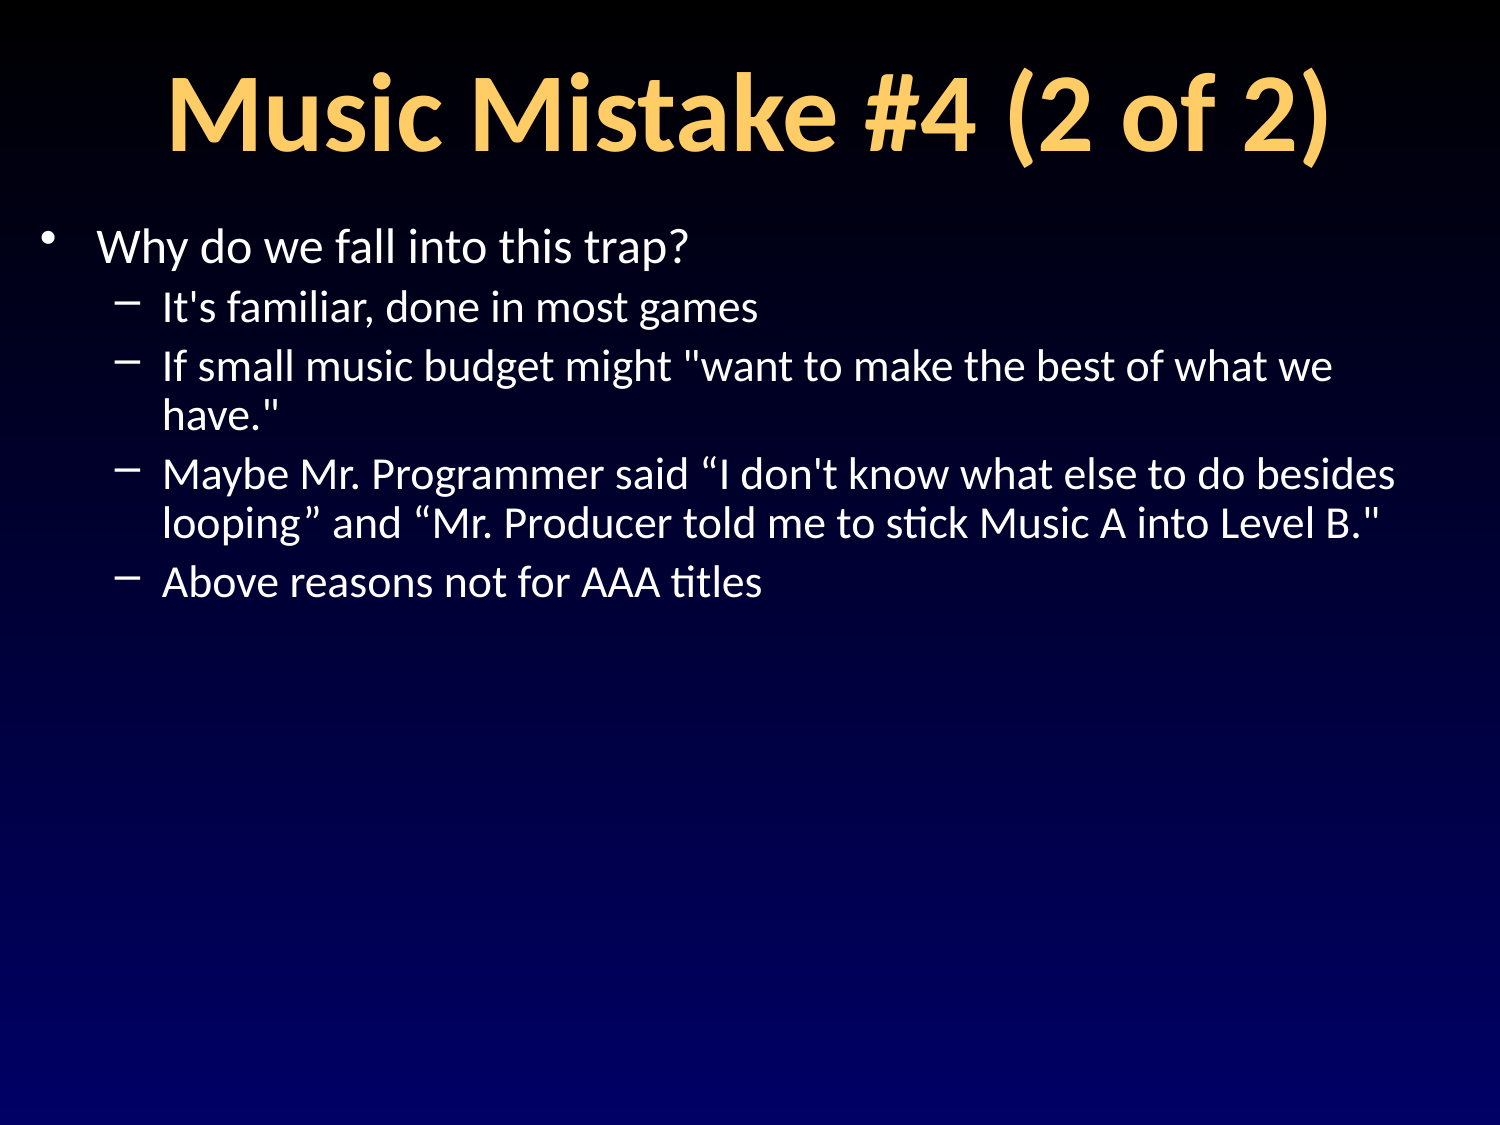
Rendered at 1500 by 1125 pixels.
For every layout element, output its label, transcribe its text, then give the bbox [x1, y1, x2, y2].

list Why do we fall into this trap? It's familiar, done in most games If small music budget might "want to make the best of what we have." Maybe Mr. Programmer said “I don't know what else to do besides looping” and “Mr. Producer told me to stick Music A into Level B." Above reasons not for AAA titles [24, 212, 1475, 1055]
title Music Mistake #4 (2 of 2) [24, 24, 1475, 188]
